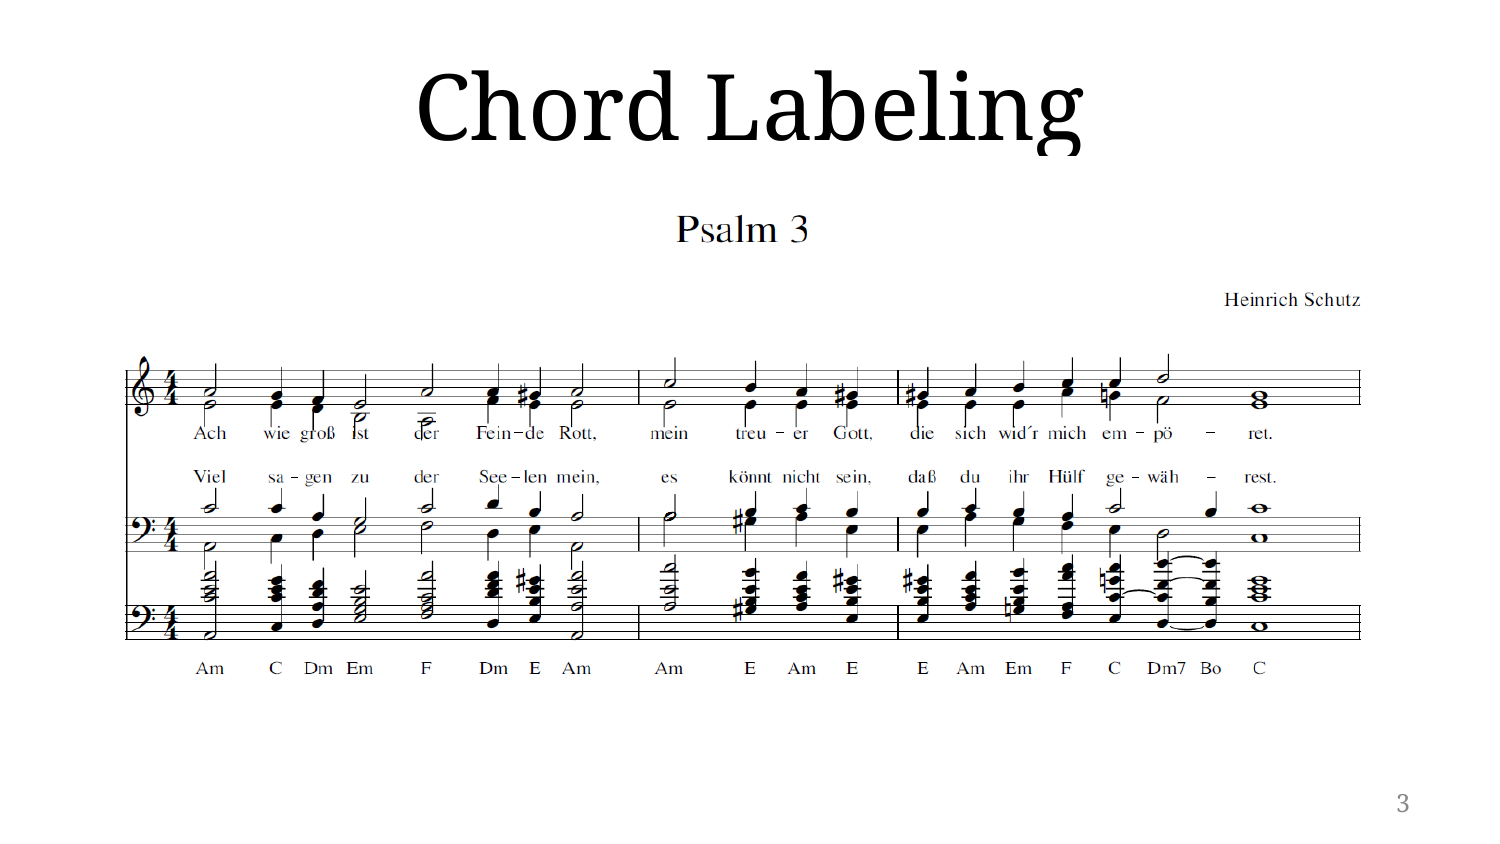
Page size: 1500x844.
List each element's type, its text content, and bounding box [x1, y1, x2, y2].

title Chord Labeling [75, 33, 1425, 175]
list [115, 155, 1382, 844]
slide_number 3 [1385, 782, 1425, 827]
